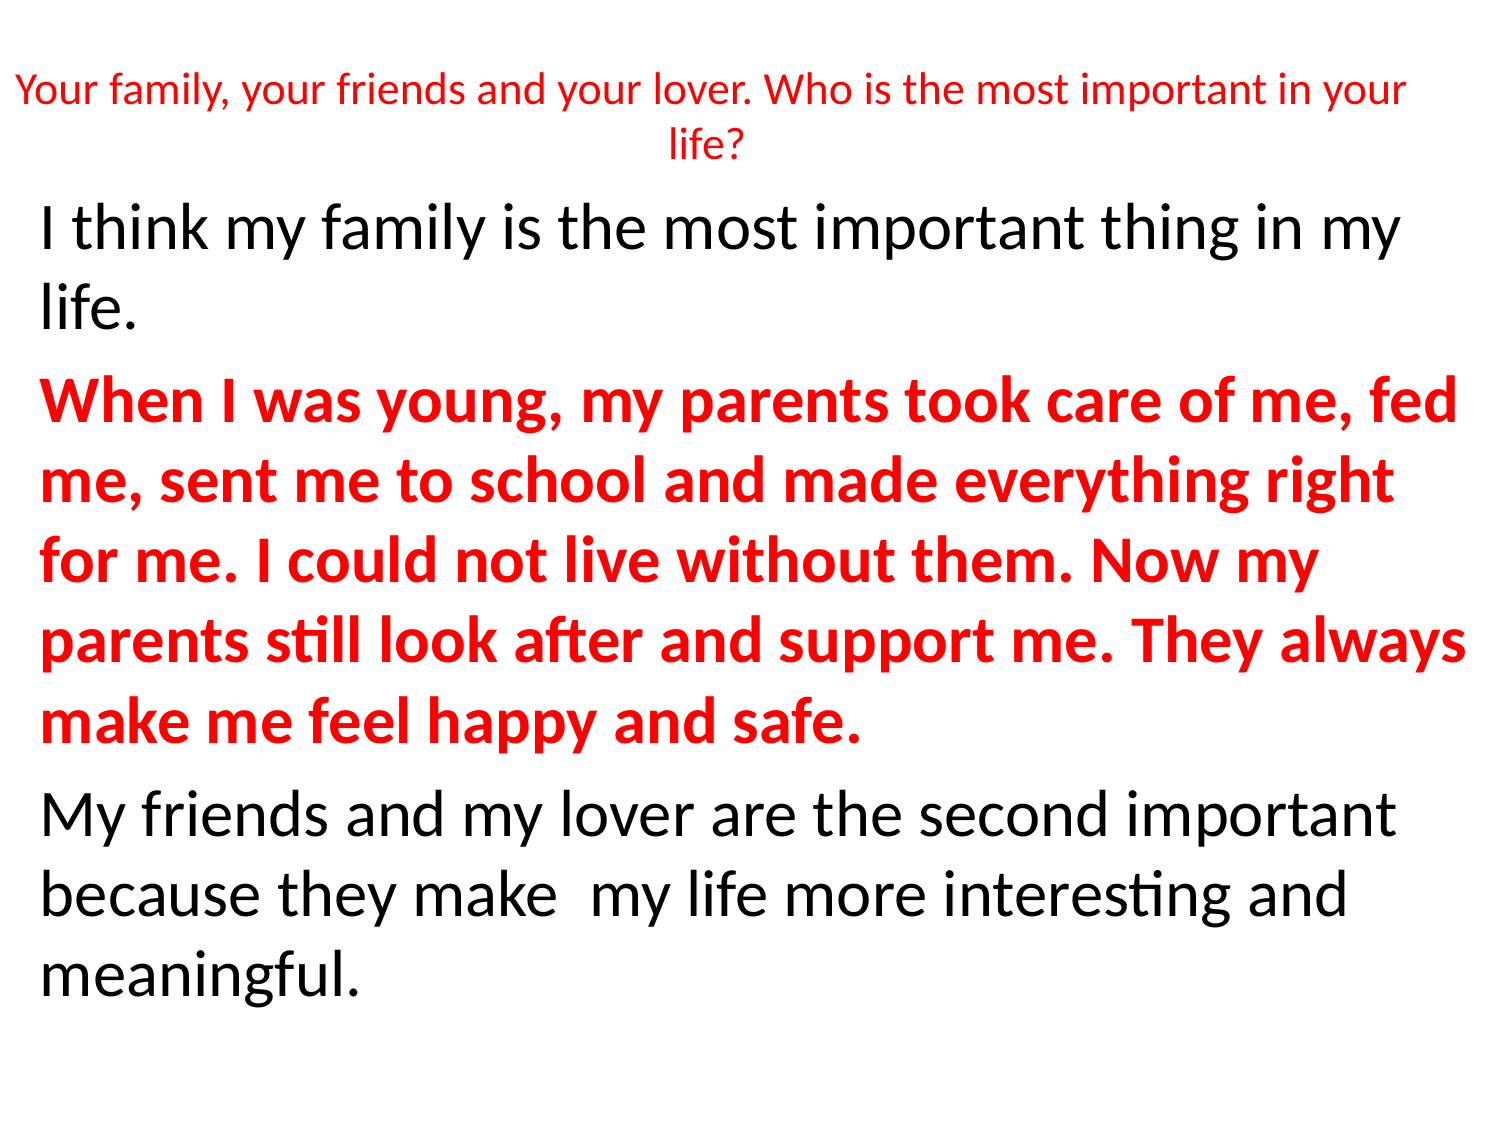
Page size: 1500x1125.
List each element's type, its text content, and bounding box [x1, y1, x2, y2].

title Your family, your friends and your lover. Who is the most important in your life? [0, 50, 1463, 238]
list I think my family is the most important thing in my life. When I was young, my parents took care of me, fed me, sent me to school and made everything right for me. I could not live without them. Now my parents still look after and support me. They always make me feel happy and safe. My friends and my lover are the second important because they make my life more interesting and meaningful. [24, 174, 1500, 1125]
